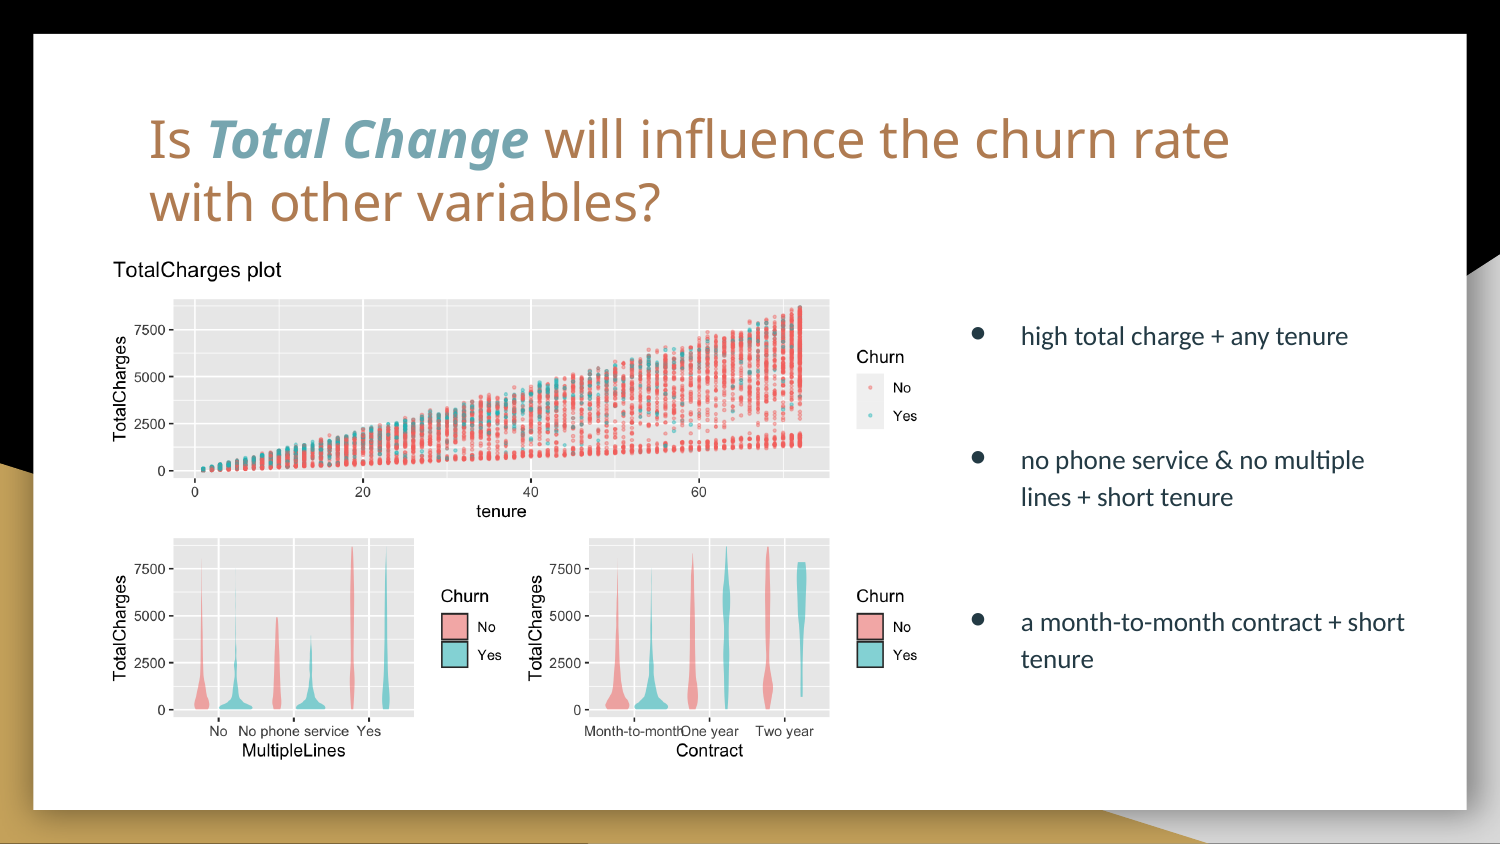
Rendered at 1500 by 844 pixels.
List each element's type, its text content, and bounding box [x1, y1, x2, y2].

list high total charge + any tenure no phone service & no multiple lines + short tenure a month-to-month contract + short tenure [949, 298, 1432, 700]
title Is Total Change will influence the churn rate with other variables? [134, 91, 1366, 248]
picture [95, 252, 944, 777]
